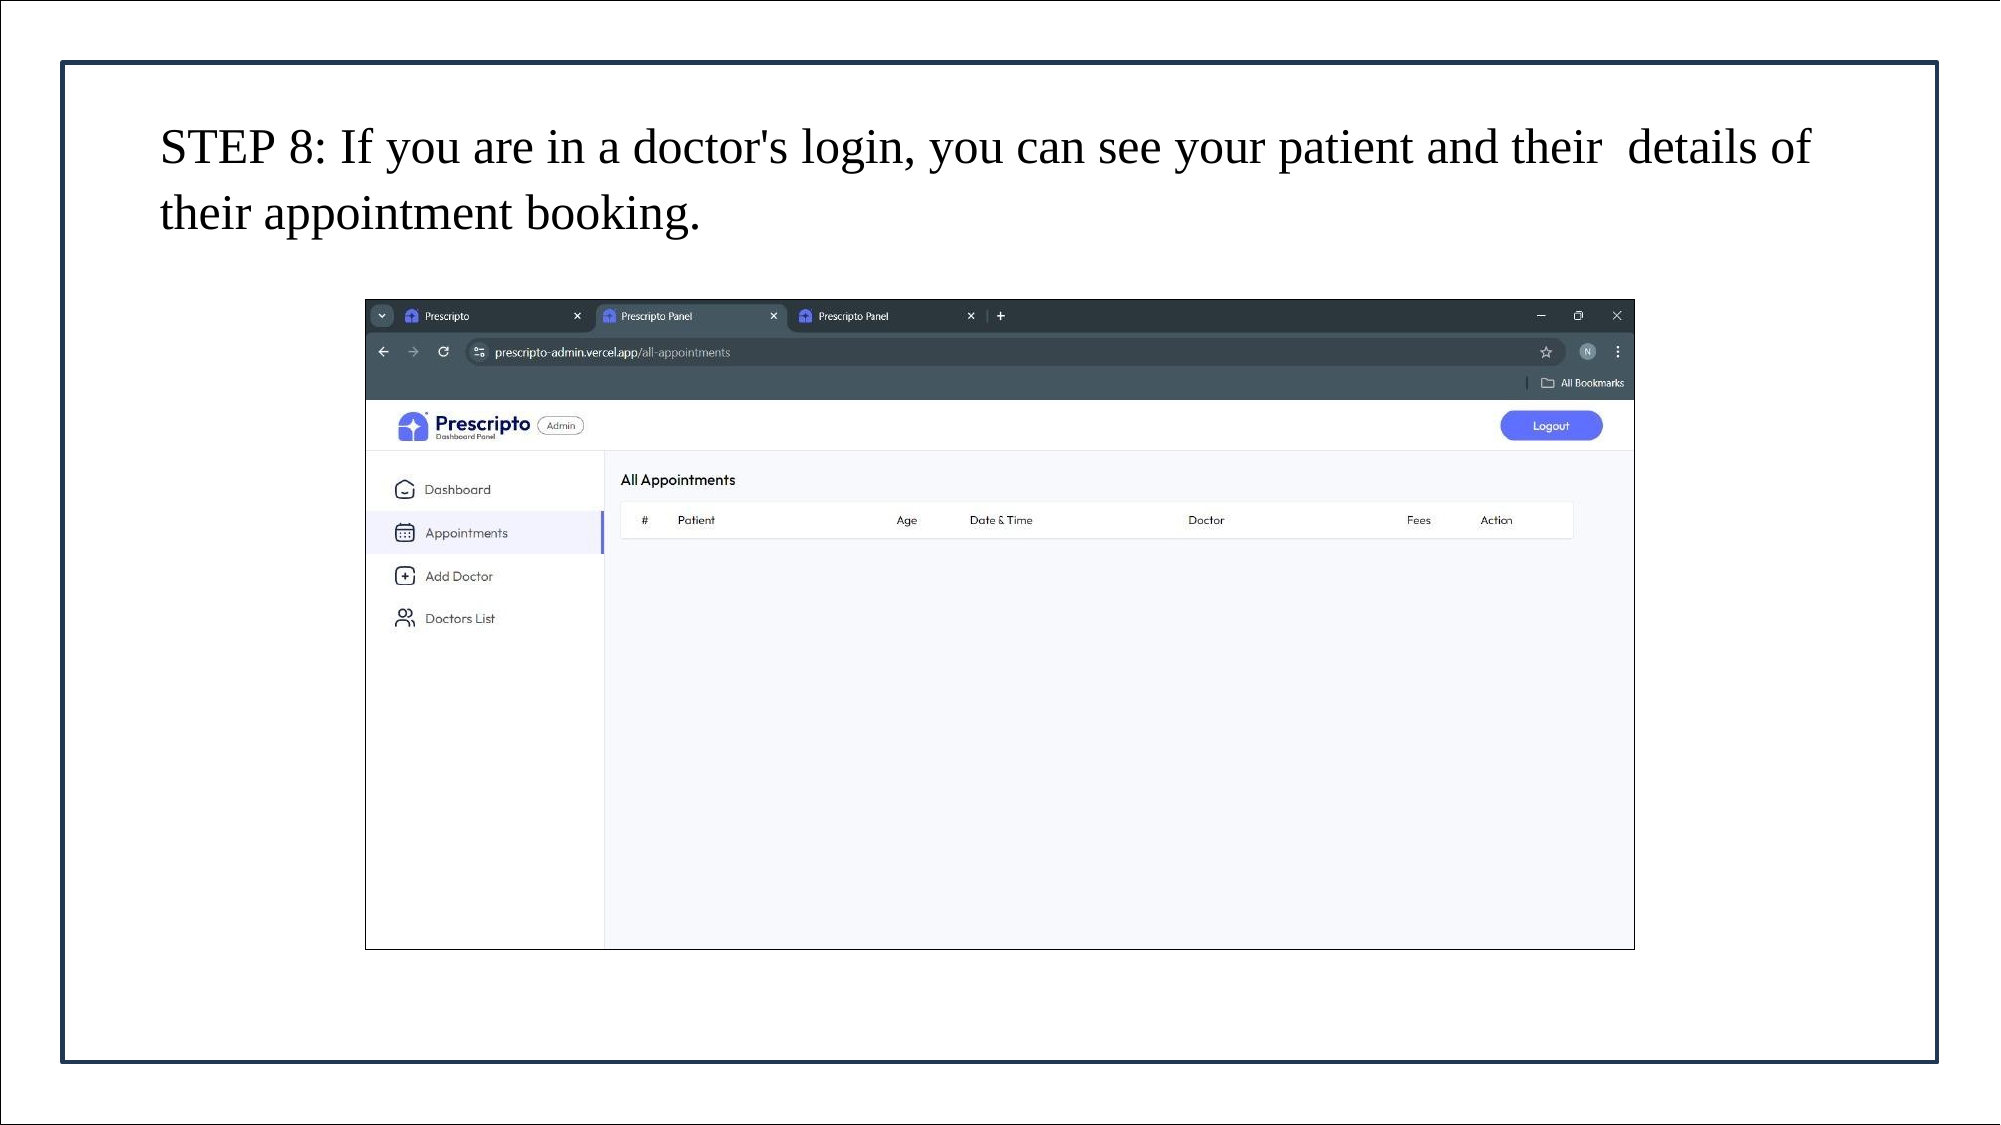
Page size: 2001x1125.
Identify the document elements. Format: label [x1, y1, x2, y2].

text_box [0, 0, 2000, 1125]
